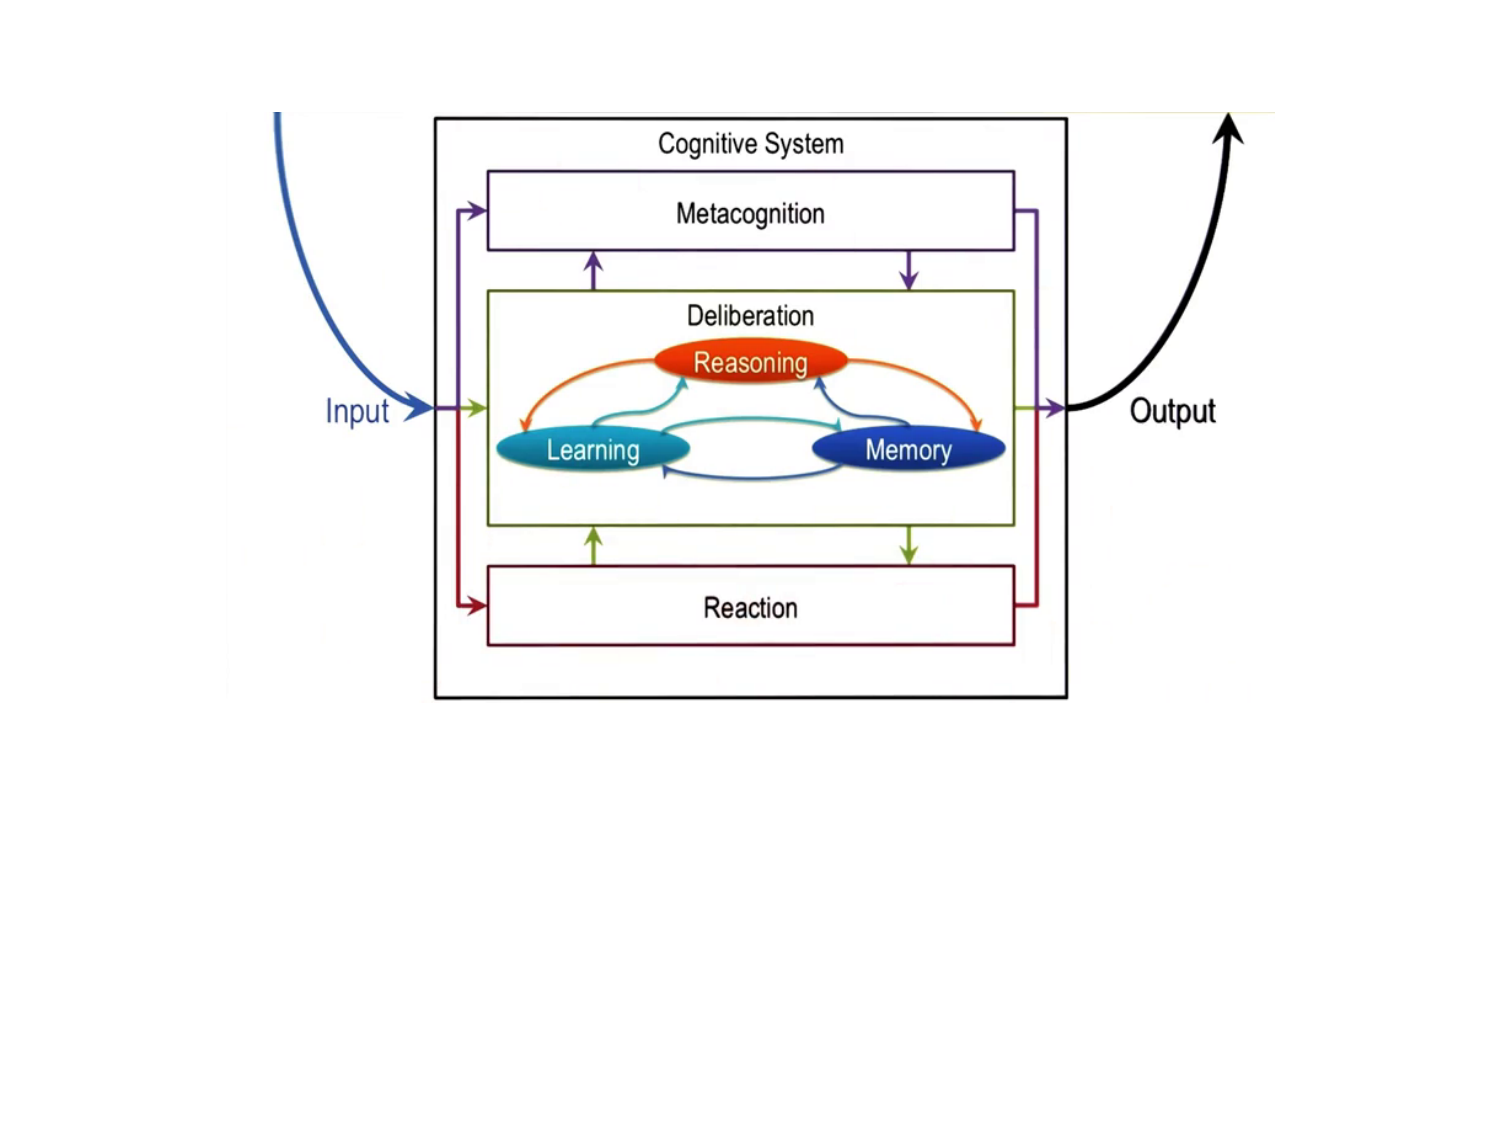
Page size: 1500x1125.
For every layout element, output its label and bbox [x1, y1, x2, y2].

picture [224, 112, 1276, 703]
